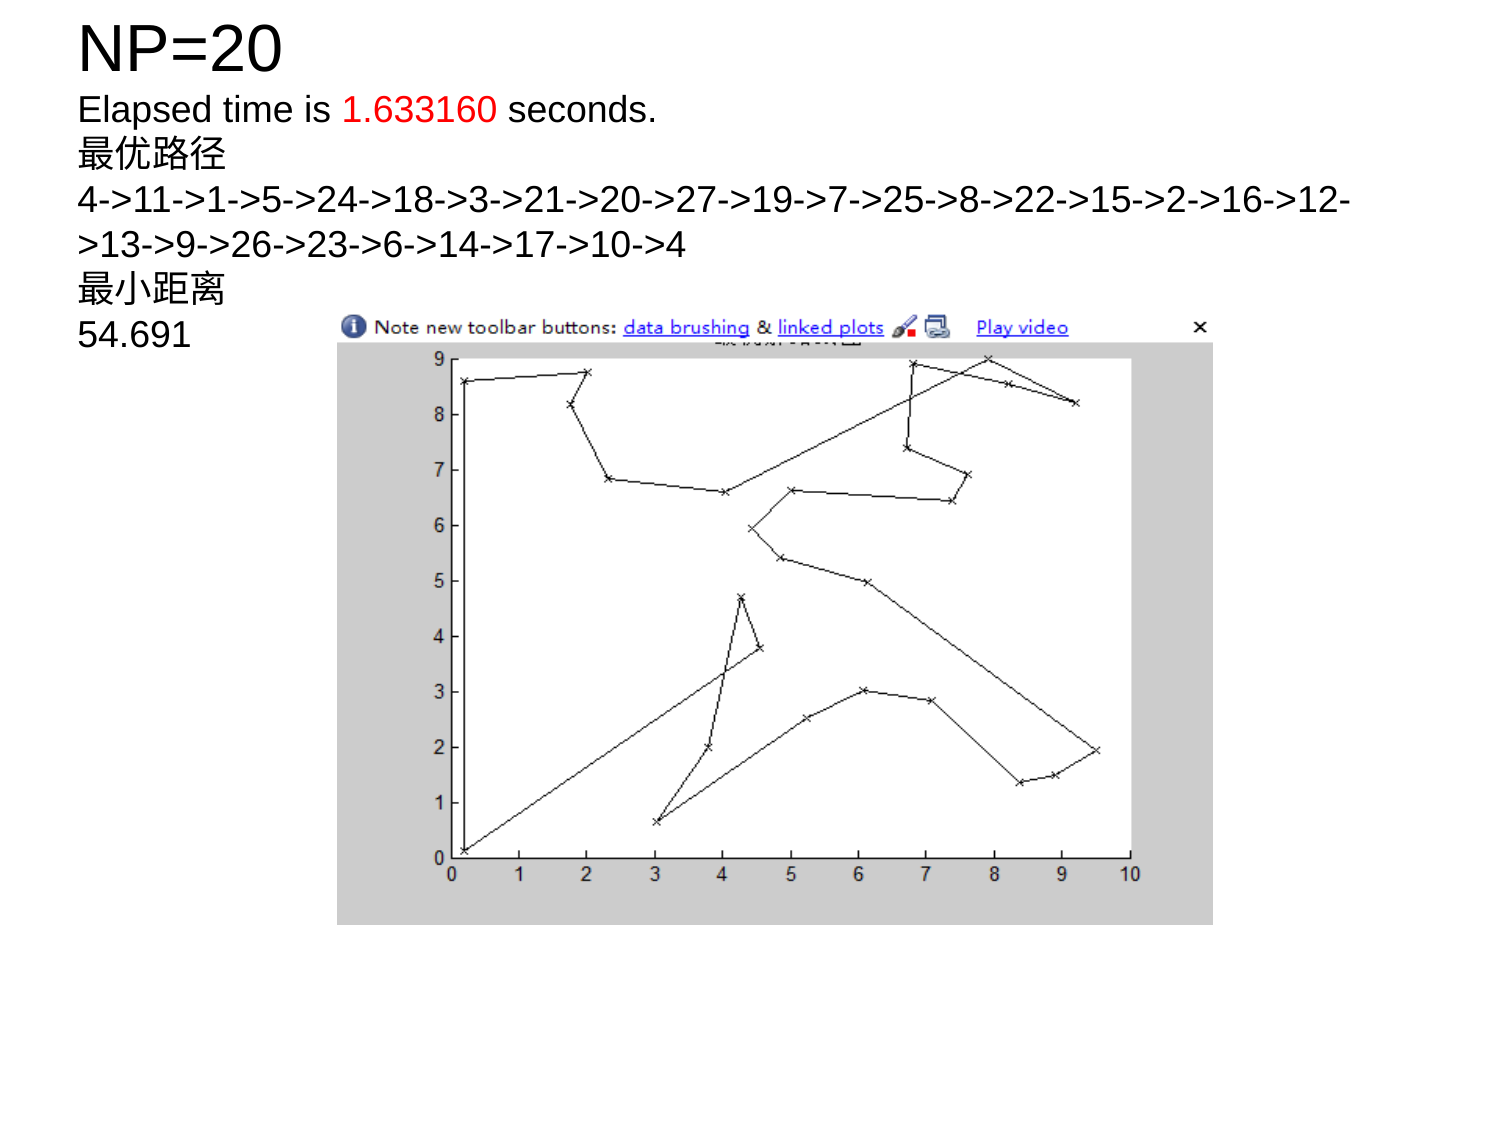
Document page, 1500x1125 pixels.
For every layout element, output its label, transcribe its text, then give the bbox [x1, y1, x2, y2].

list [337, 312, 1213, 926]
title NP=20 Elapsed time is 1.633160 seconds. 最优路径 4->11->1->5->24->18->3->21->20->27->19->7->25->8->22->15->2->16->12->13->9->26->23->6->14->17->10->4 最小距离 54.691 [62, 149, 1413, 256]
